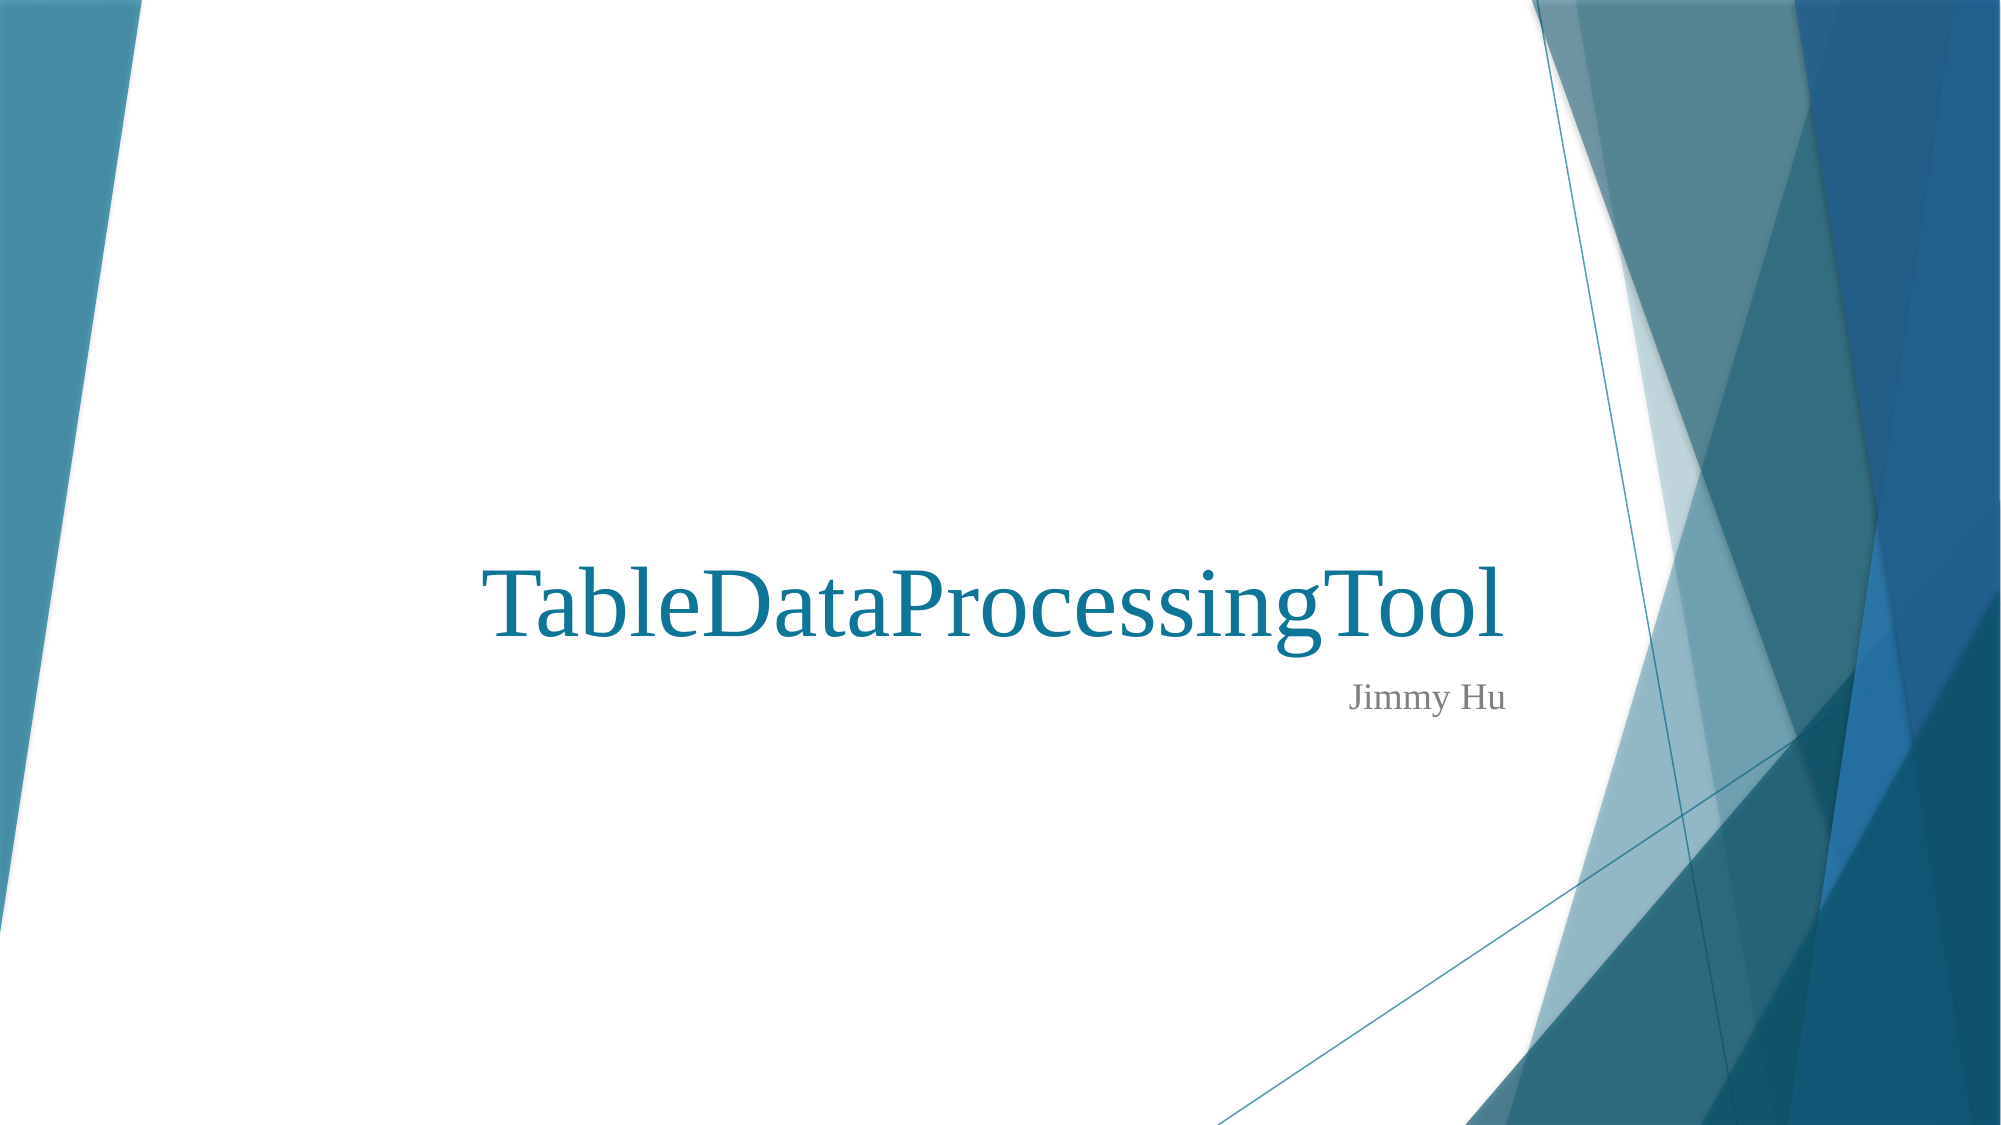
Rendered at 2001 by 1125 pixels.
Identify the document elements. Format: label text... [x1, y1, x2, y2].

title TableDataProcessingTool [66, 394, 1522, 665]
subtitle Jimmy Hu [247, 664, 1522, 845]
